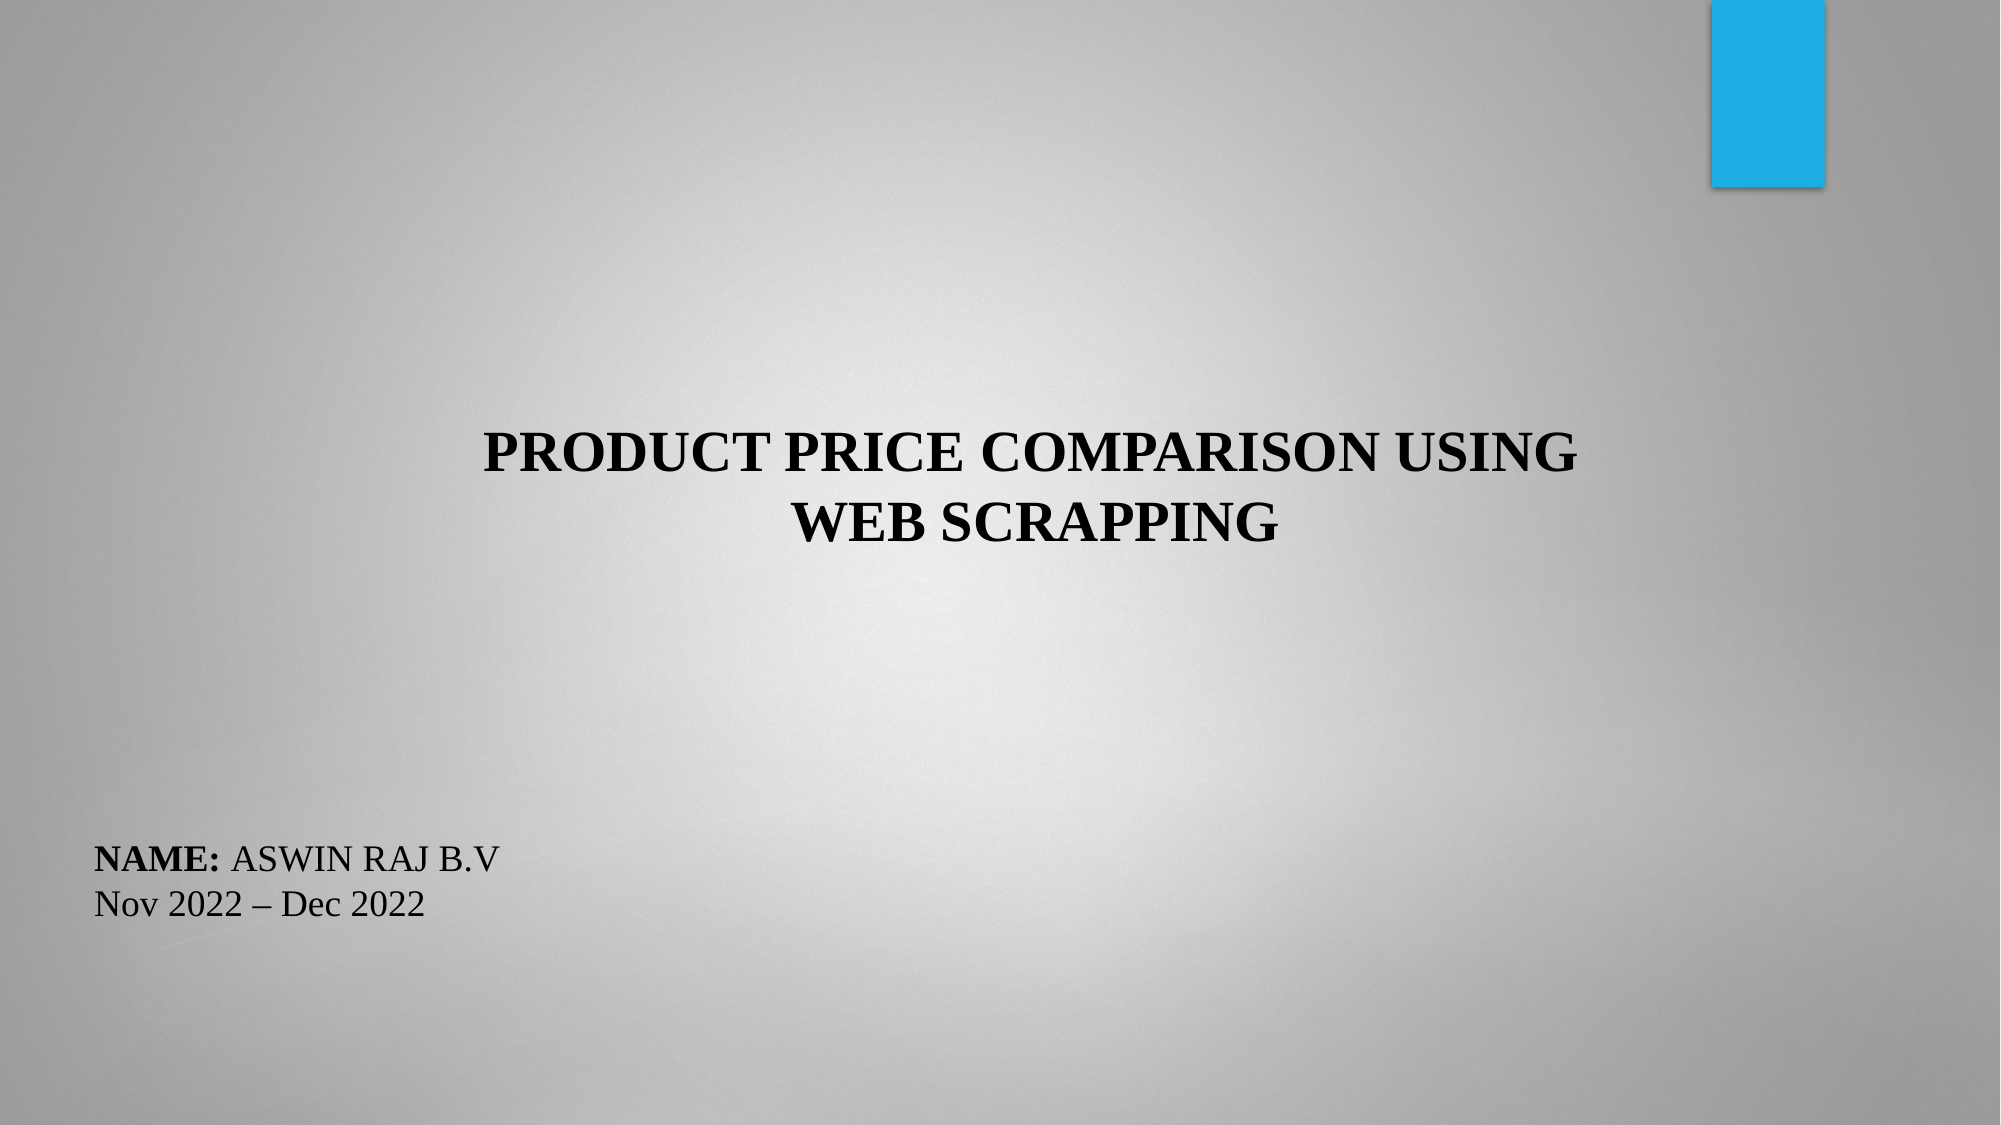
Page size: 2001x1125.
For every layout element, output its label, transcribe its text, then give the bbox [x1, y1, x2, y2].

text_box PRODUCT PRICE COMPARISON USING WEB SCRAPPING [468, 405, 1602, 561]
text_box NAME: ASWIN RAJ B.V Nov 2022 – Dec 2022 [79, 827, 553, 932]
